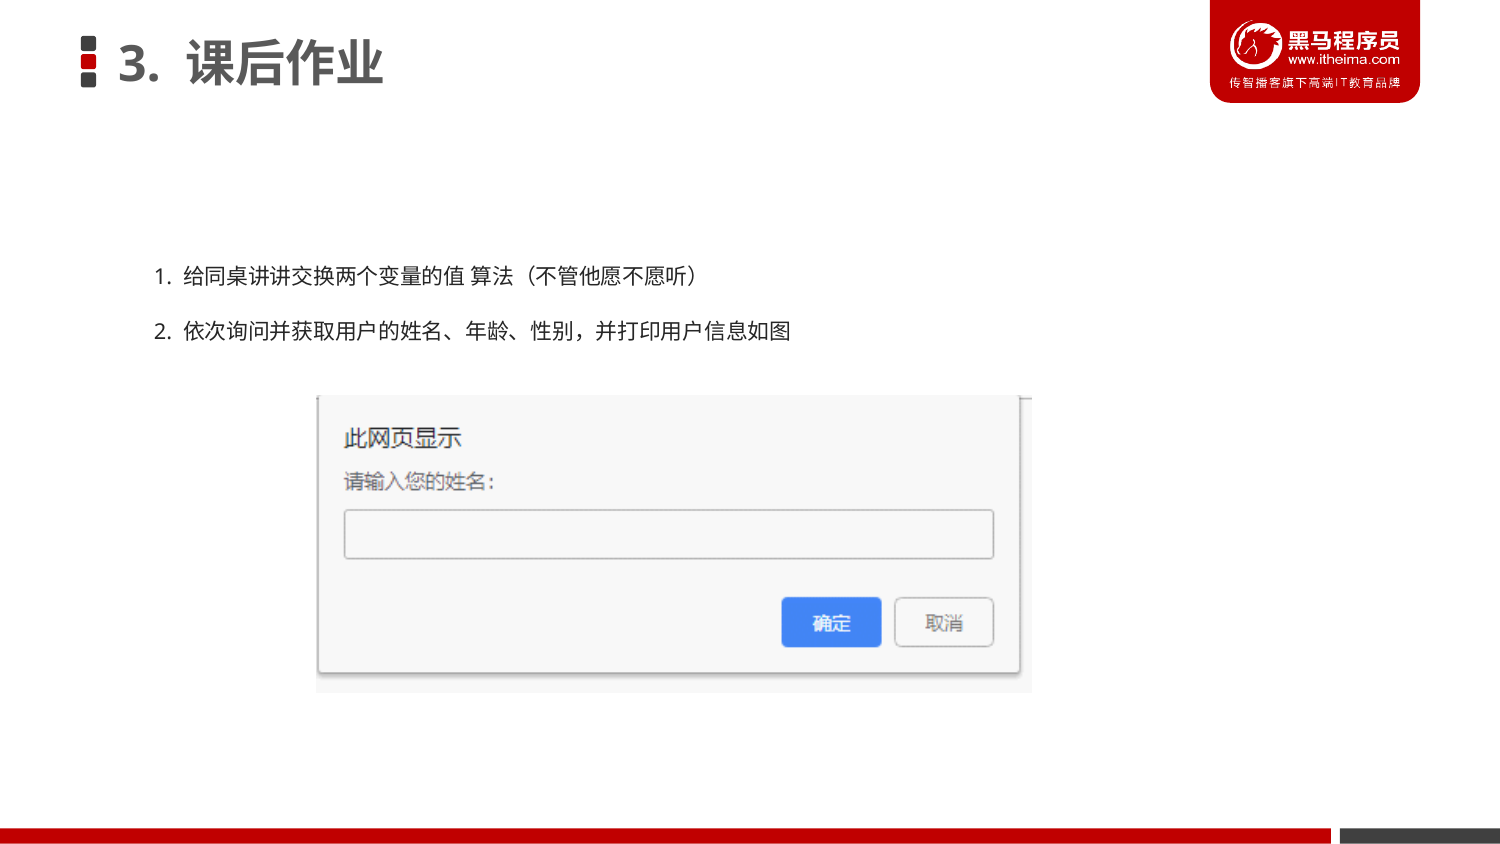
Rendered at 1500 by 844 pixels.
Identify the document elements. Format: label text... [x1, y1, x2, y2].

title 3. 课后作业 [103, 0, 1209, 130]
picture [315, 395, 1032, 693]
list 1. 给同桌讲讲交换两个变量的值 算法（不管他愿不愿听） 2. 依次询问并获取用户的姓名、年龄、性别，并打印用户信息如图 [139, 242, 1449, 360]
picture [1211, 11, 1419, 97]
